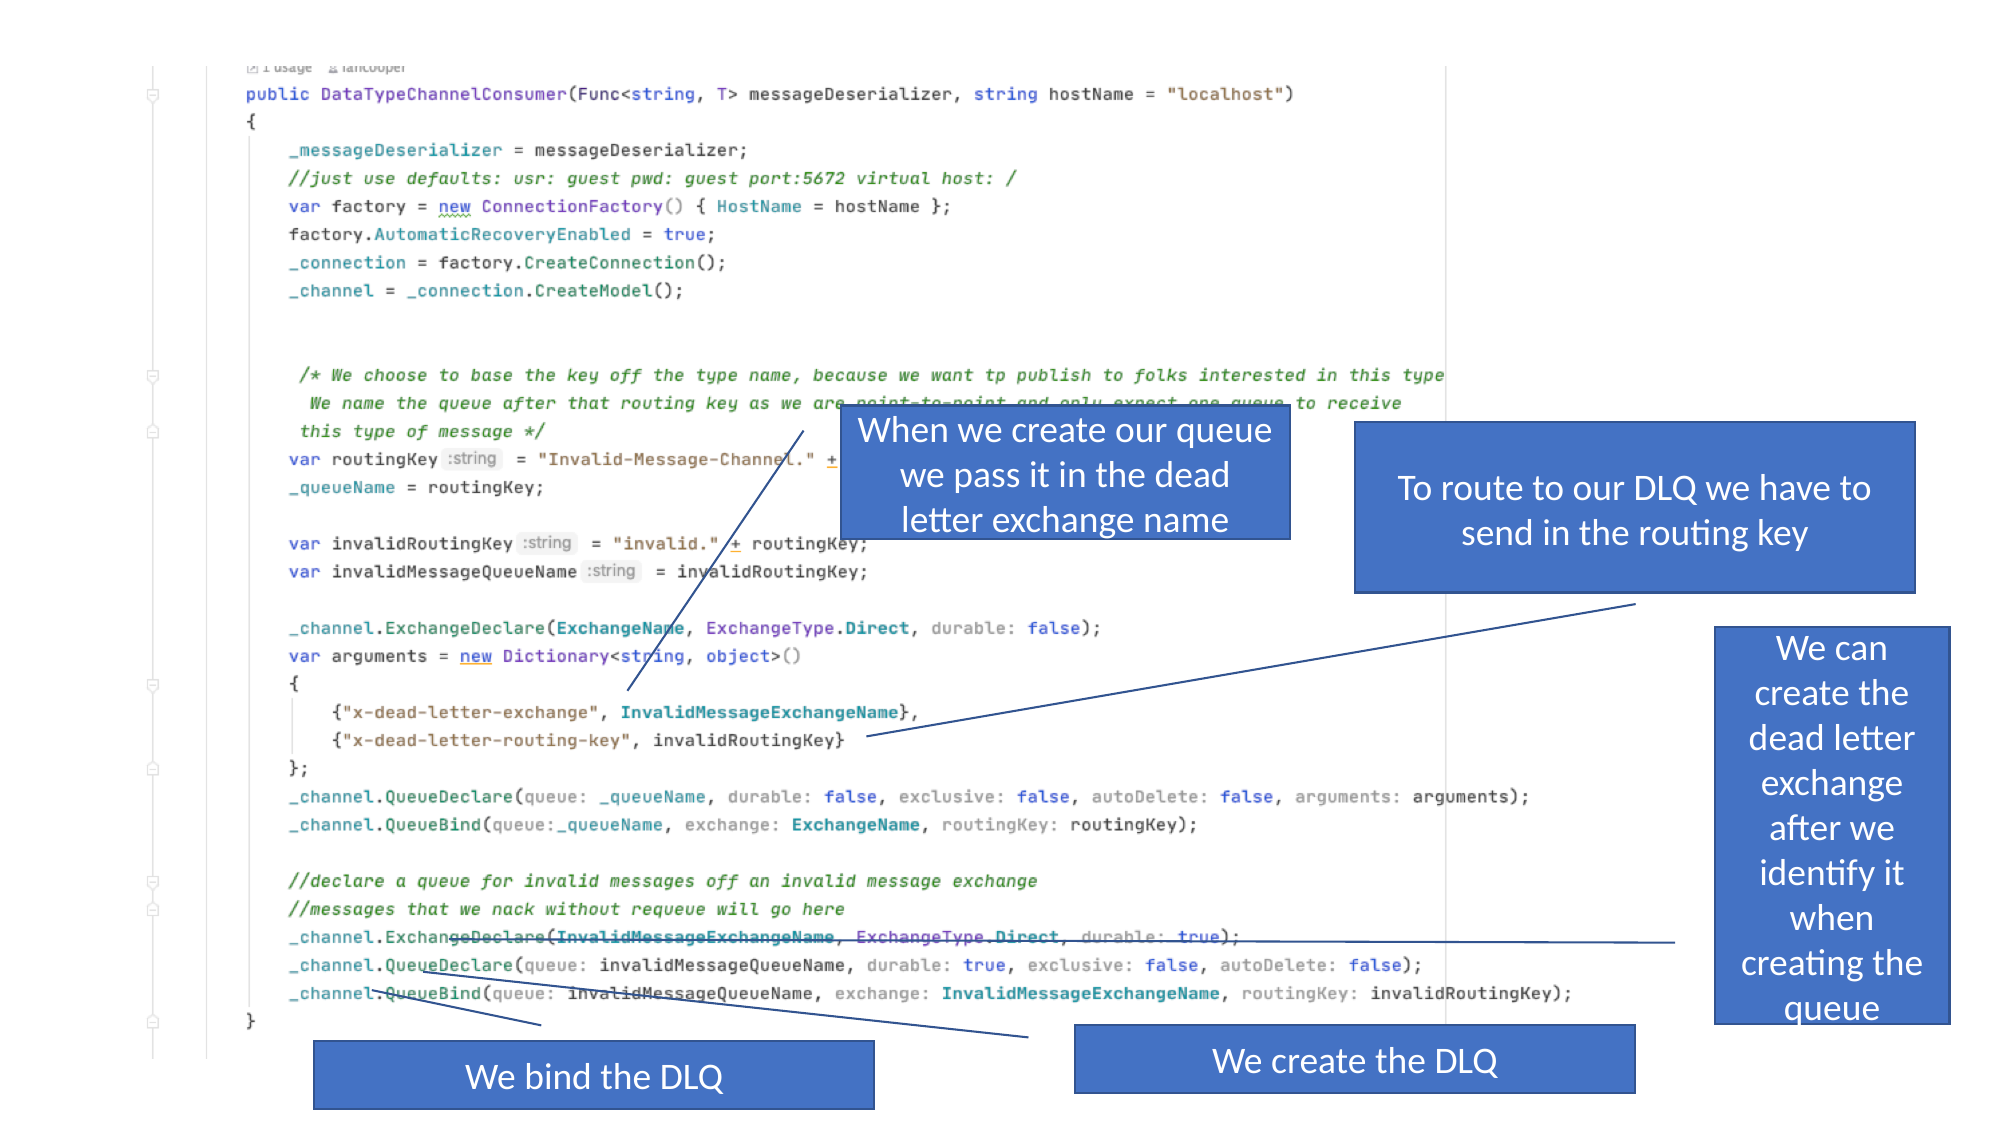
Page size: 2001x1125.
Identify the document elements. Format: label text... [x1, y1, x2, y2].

picture [113, 66, 1786, 1059]
text_box We create the DLQ [1074, 1059, 1636, 1094]
text_box To route to our DLQ we have to send in the routing key [1786, 421, 1916, 594]
text_box We can create the dead letter exchange after we identify it when creating the queue [1786, 626, 1951, 1025]
text_box We bind the DLQ [313, 1059, 875, 1110]
